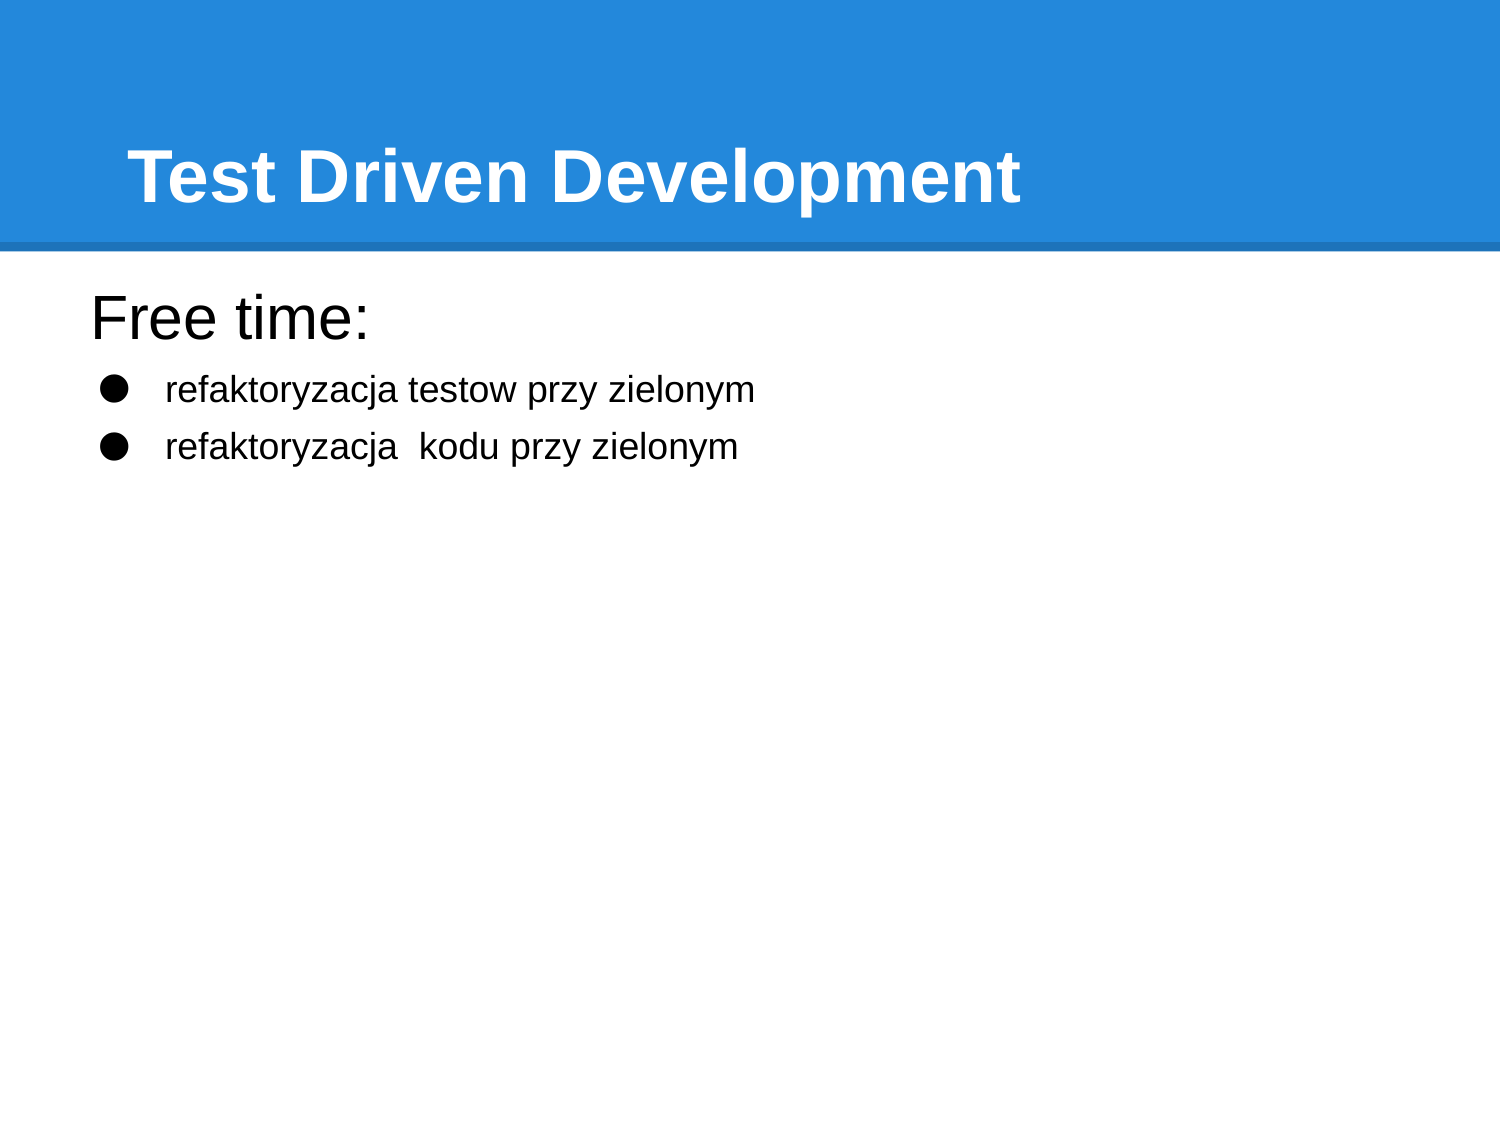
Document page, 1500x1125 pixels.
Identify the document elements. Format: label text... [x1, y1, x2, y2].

title Test Driven Development [75, 14, 1425, 233]
list Free time: refaktoryzacja testow przy zielonym refaktoryzacja kodu przy zielonym [75, 262, 1425, 931]
